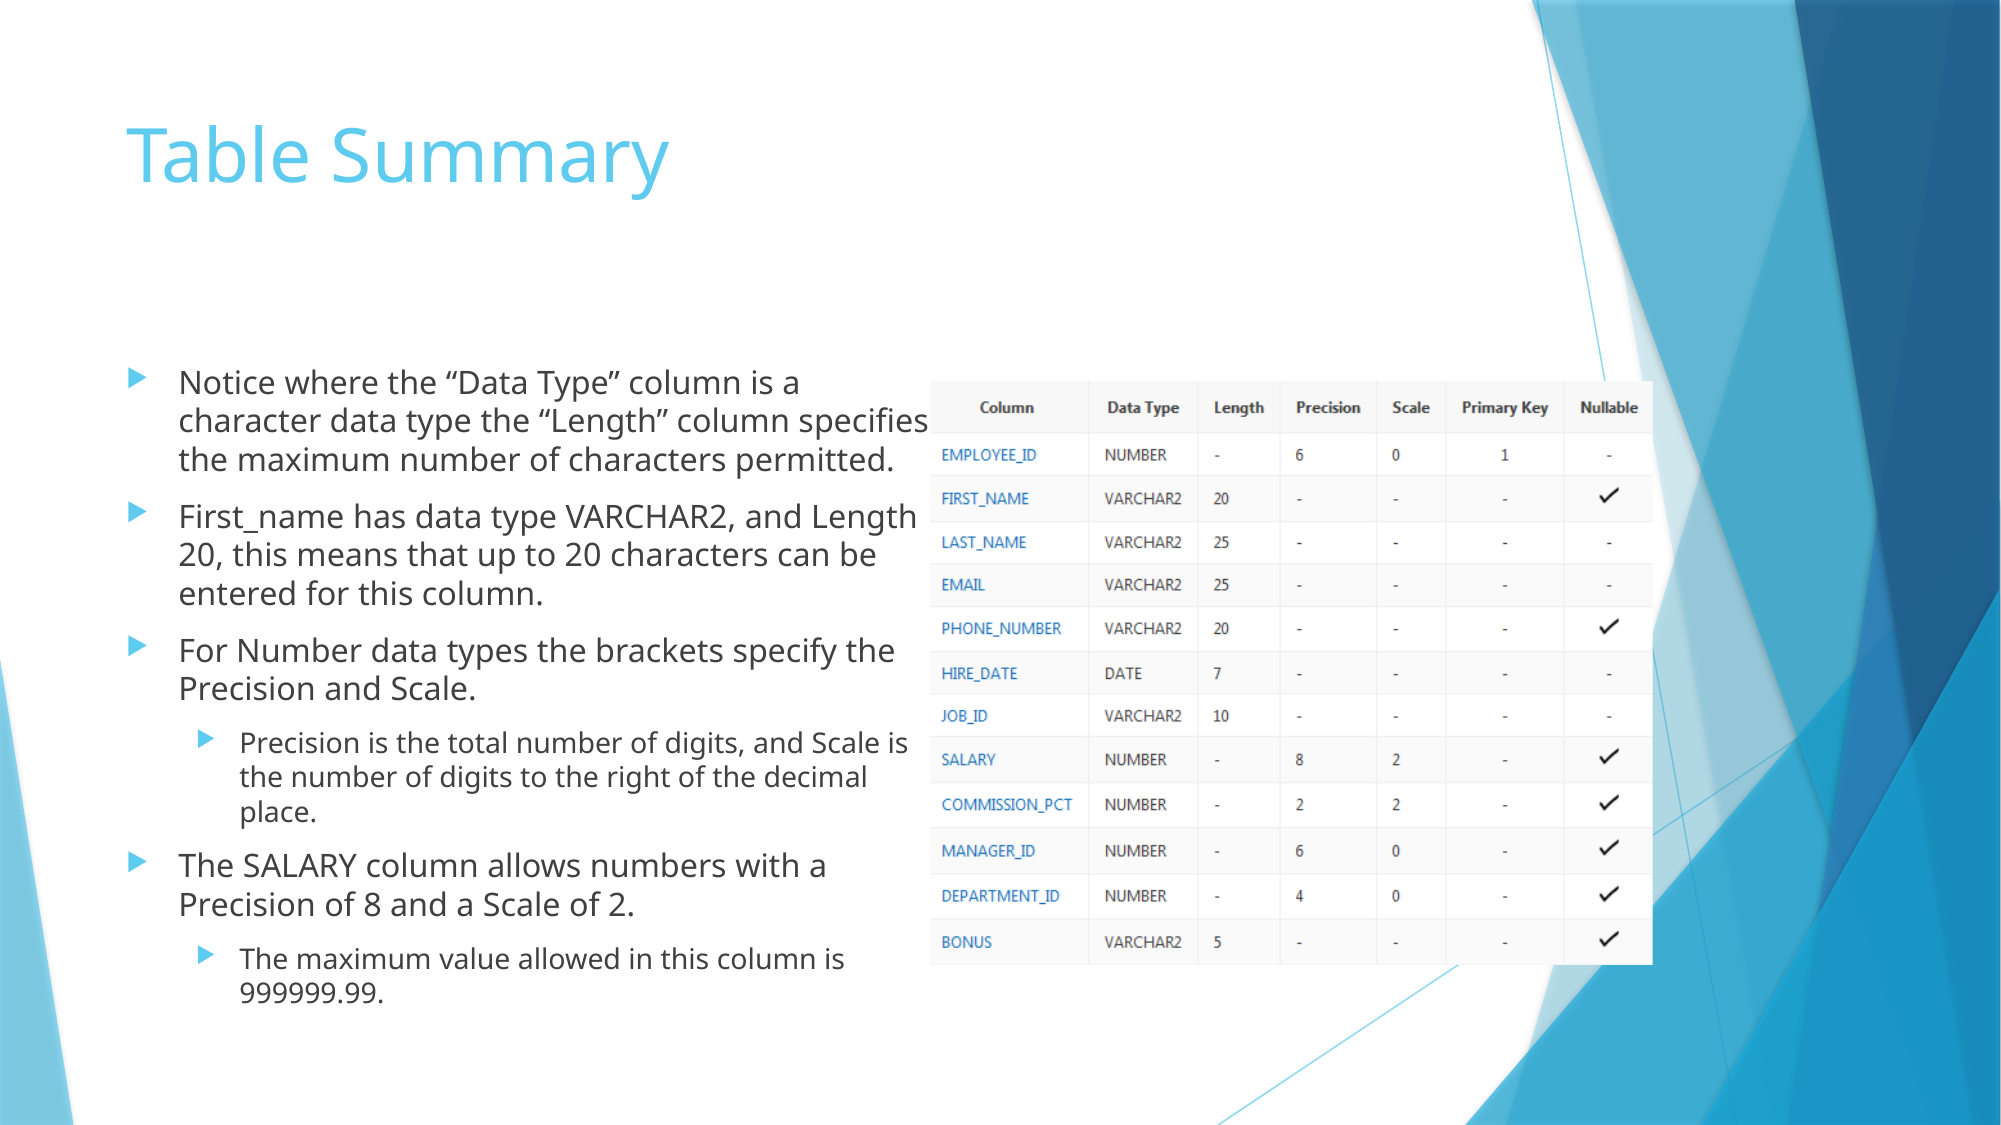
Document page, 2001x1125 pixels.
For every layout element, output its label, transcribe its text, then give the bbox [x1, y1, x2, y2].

list Notice where the “Data Type” column is a character data type the “Length” column specifies the maximum number of characters permitted. First_name has data type VARCHAR2, and Length 20, this means that up to 20 characters can be entered for this column. For Number data types the brackets specify the Precision and Scale. Precision is the total number of digits, and Scale is the number of digits to the right of the decimal place. The SALARY column allows numbers with a Precision of 8 and a Scale of 2. The maximum value allowed in this column is 999999.99. [111, 354, 948, 1049]
picture [929, 380, 1654, 965]
title Table Summary [111, 99, 1522, 317]
